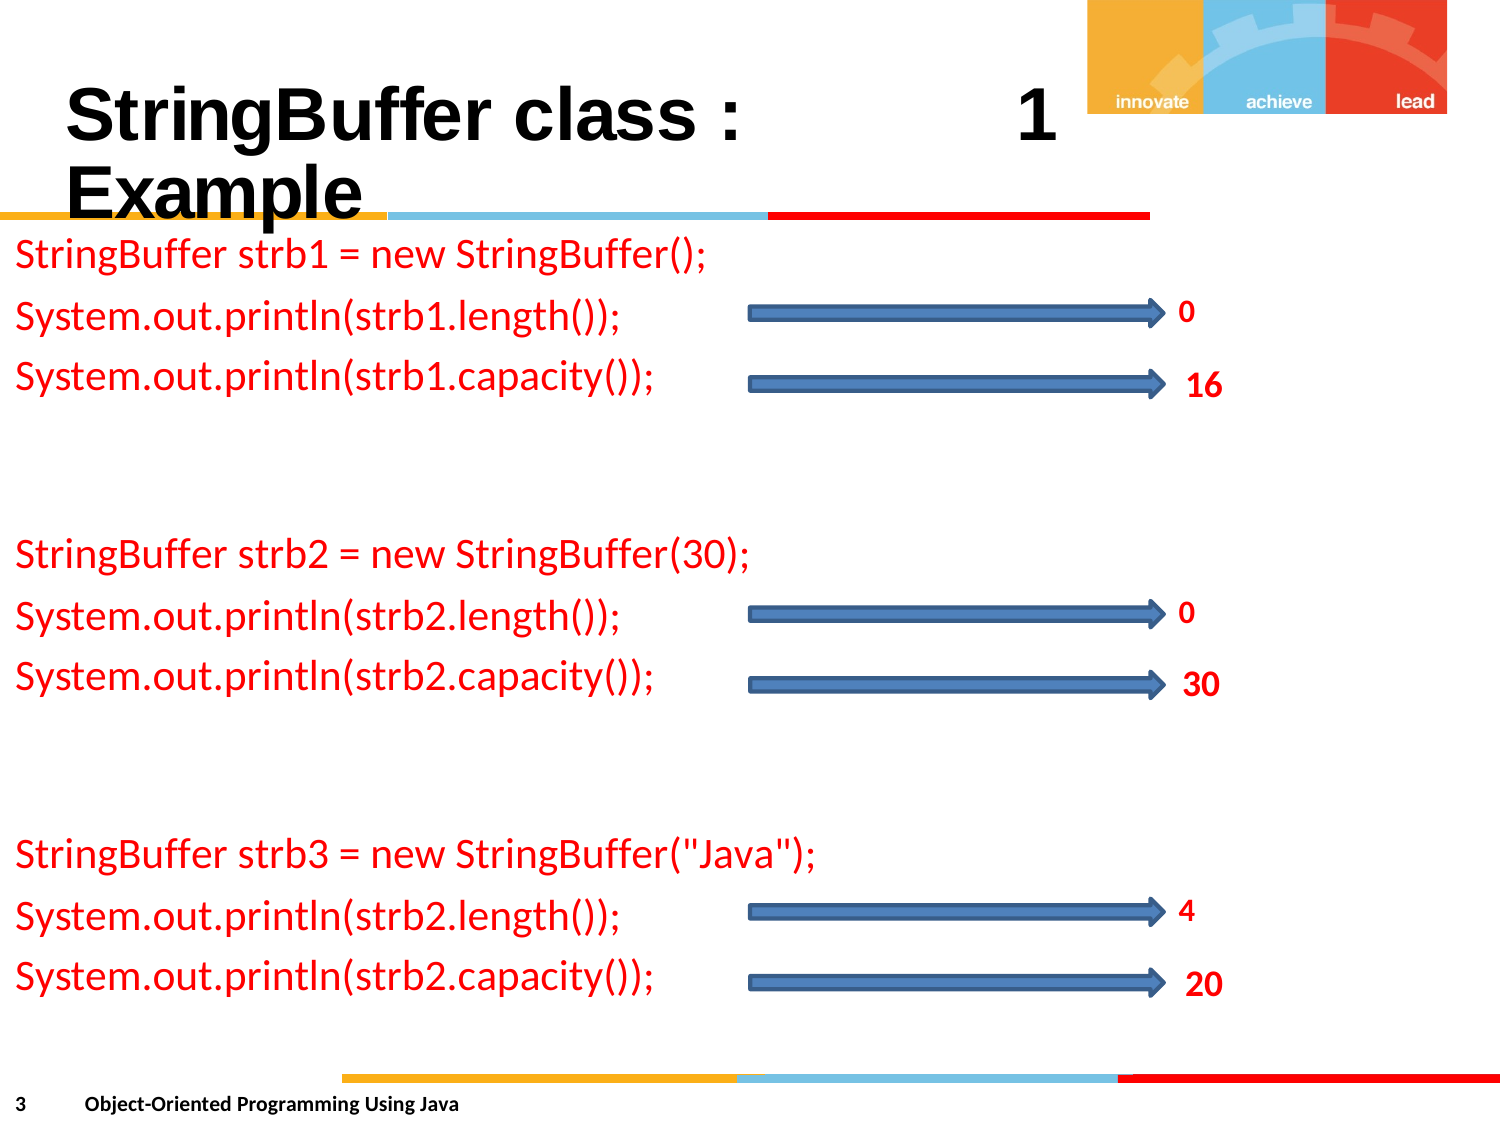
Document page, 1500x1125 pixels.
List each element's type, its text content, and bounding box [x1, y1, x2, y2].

text_box 1 [1014, 76, 1072, 156]
text_box [867, 600, 1164, 628]
text_box [941, 898, 1164, 926]
text_box 0 16 [1176, 294, 1231, 409]
text_box [941, 969, 1164, 996]
text_box StringBuffer strb1 = new StringBuffer(); System.out.println(strb1.length()); System.out.println(strb1.capacity()); [12, 232, 817, 407]
text_box 0 30 [1176, 595, 1228, 708]
text_box [1087, 0, 1448, 114]
text_box 3 [12, 1092, 34, 1122]
text_box [867, 671, 1164, 699]
text_box [817, 299, 1164, 327]
text_box StringBuffer strb2 = new StringBuffer(30); System.out.println(strb2.length()); System.out.println(strb2.capacity()); [12, 532, 867, 707]
text_box [817, 370, 1164, 398]
text_box 4 20 [1176, 893, 1231, 1008]
text_box StringBuffer class : Example [62, 76, 1014, 156]
text_box Object-Oriented Programming Using Java [82, 1092, 519, 1122]
text_box StringBuffer strb3 = new StringBuffer("Java"); System.out.println(strb2.length()); System.out.println(strb2.capacity()); [12, 832, 941, 1007]
